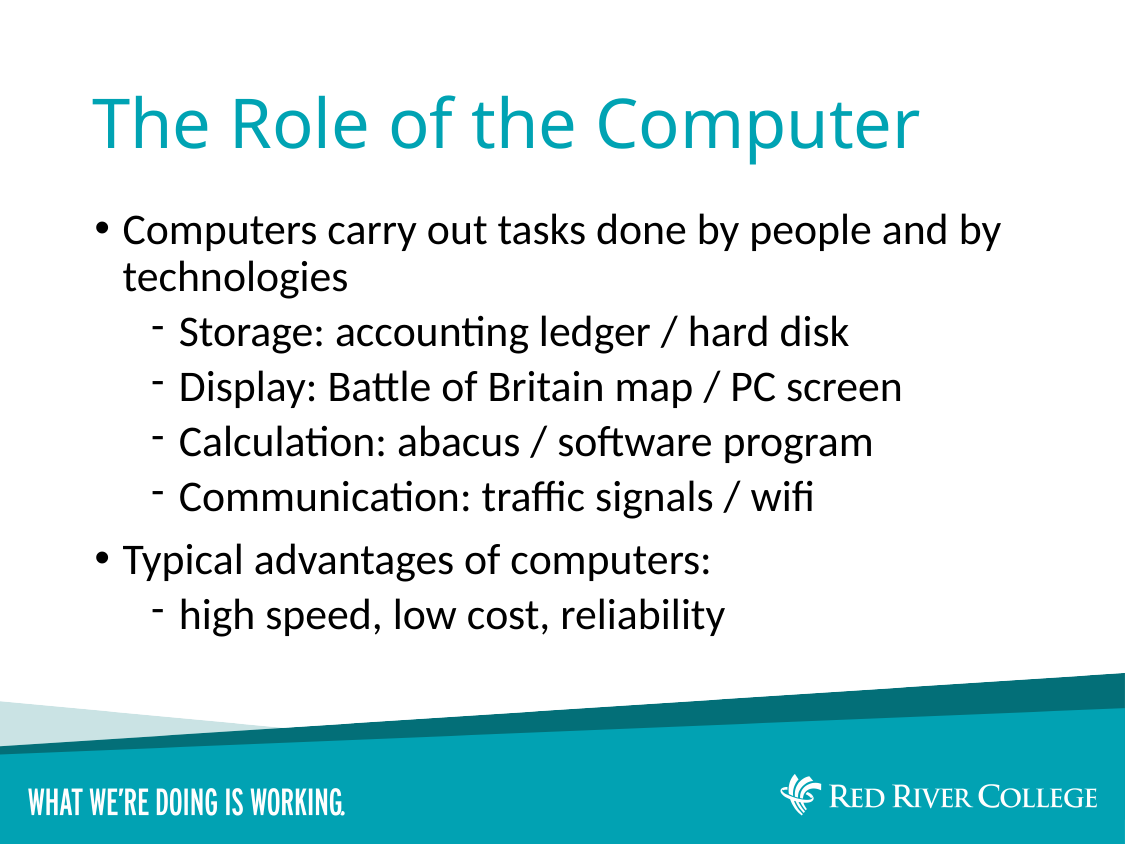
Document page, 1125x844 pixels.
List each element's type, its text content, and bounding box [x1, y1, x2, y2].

picture [0, 0, 1125, 844]
list Computers carry out tasks done by people and by technologies Storage: accounting ledger / hard disk Display: Battle of Britain map / PC screen Calculation: abacus / software program Communication: traffic signals / wifi Typical advantages of computers: high speed, low cost, reliability [79, 198, 1050, 760]
title The Role of the Computer [77, 44, 1048, 208]
